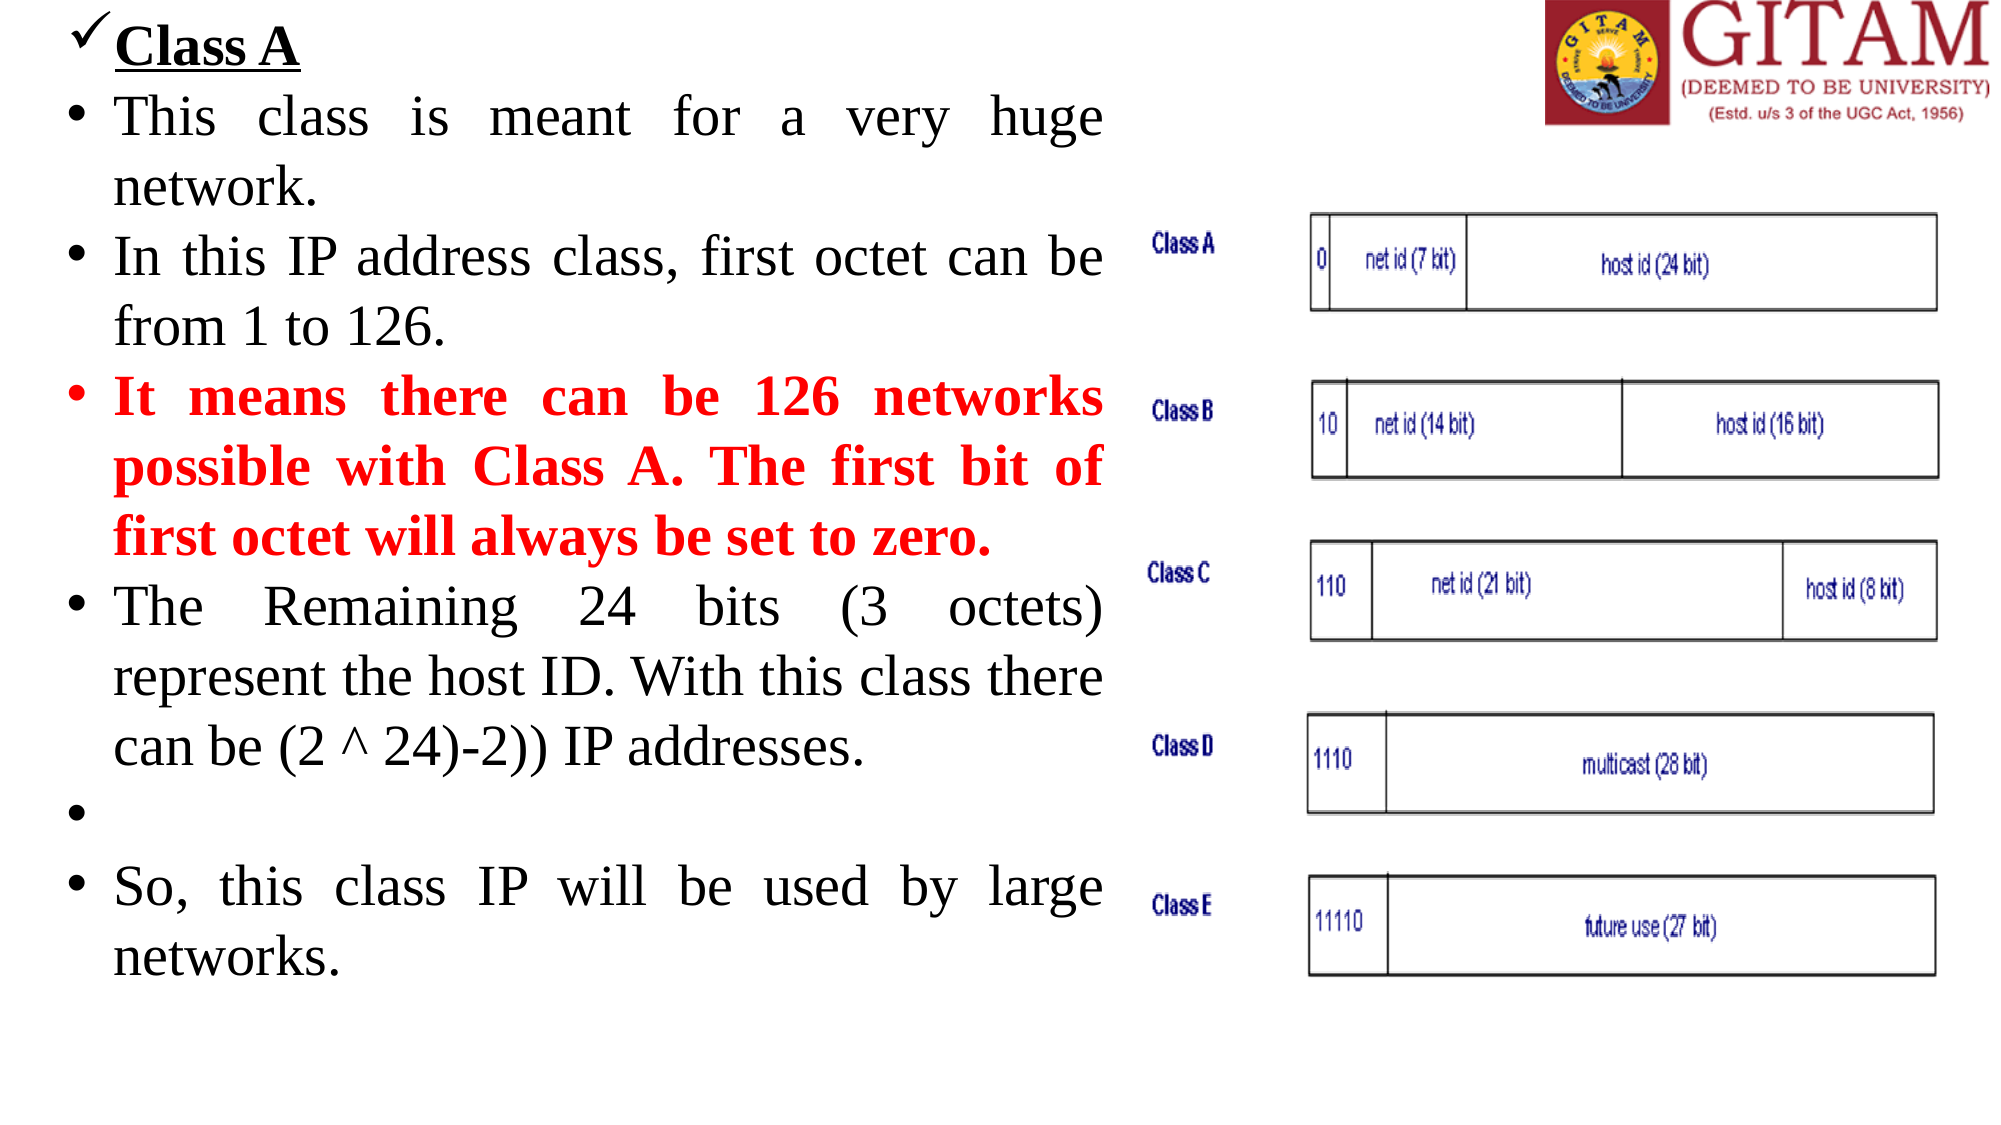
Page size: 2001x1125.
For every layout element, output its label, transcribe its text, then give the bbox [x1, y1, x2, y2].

picture [1146, 203, 1953, 990]
text_box Class A This class is meant for a very huge network. In this IP address class, first octet can be from 1 to 126. It means there can be 126 networks possible with Class A. The first bit of first octet will always be set to zero. The Remaining 24 bits (3 octets) represent the host ID. With this class there can be (2 ^ 24)-2)) IP addresses. So, this class IP will be used by large networks. [51, 0, 1120, 1065]
picture [1544, 0, 2000, 128]
